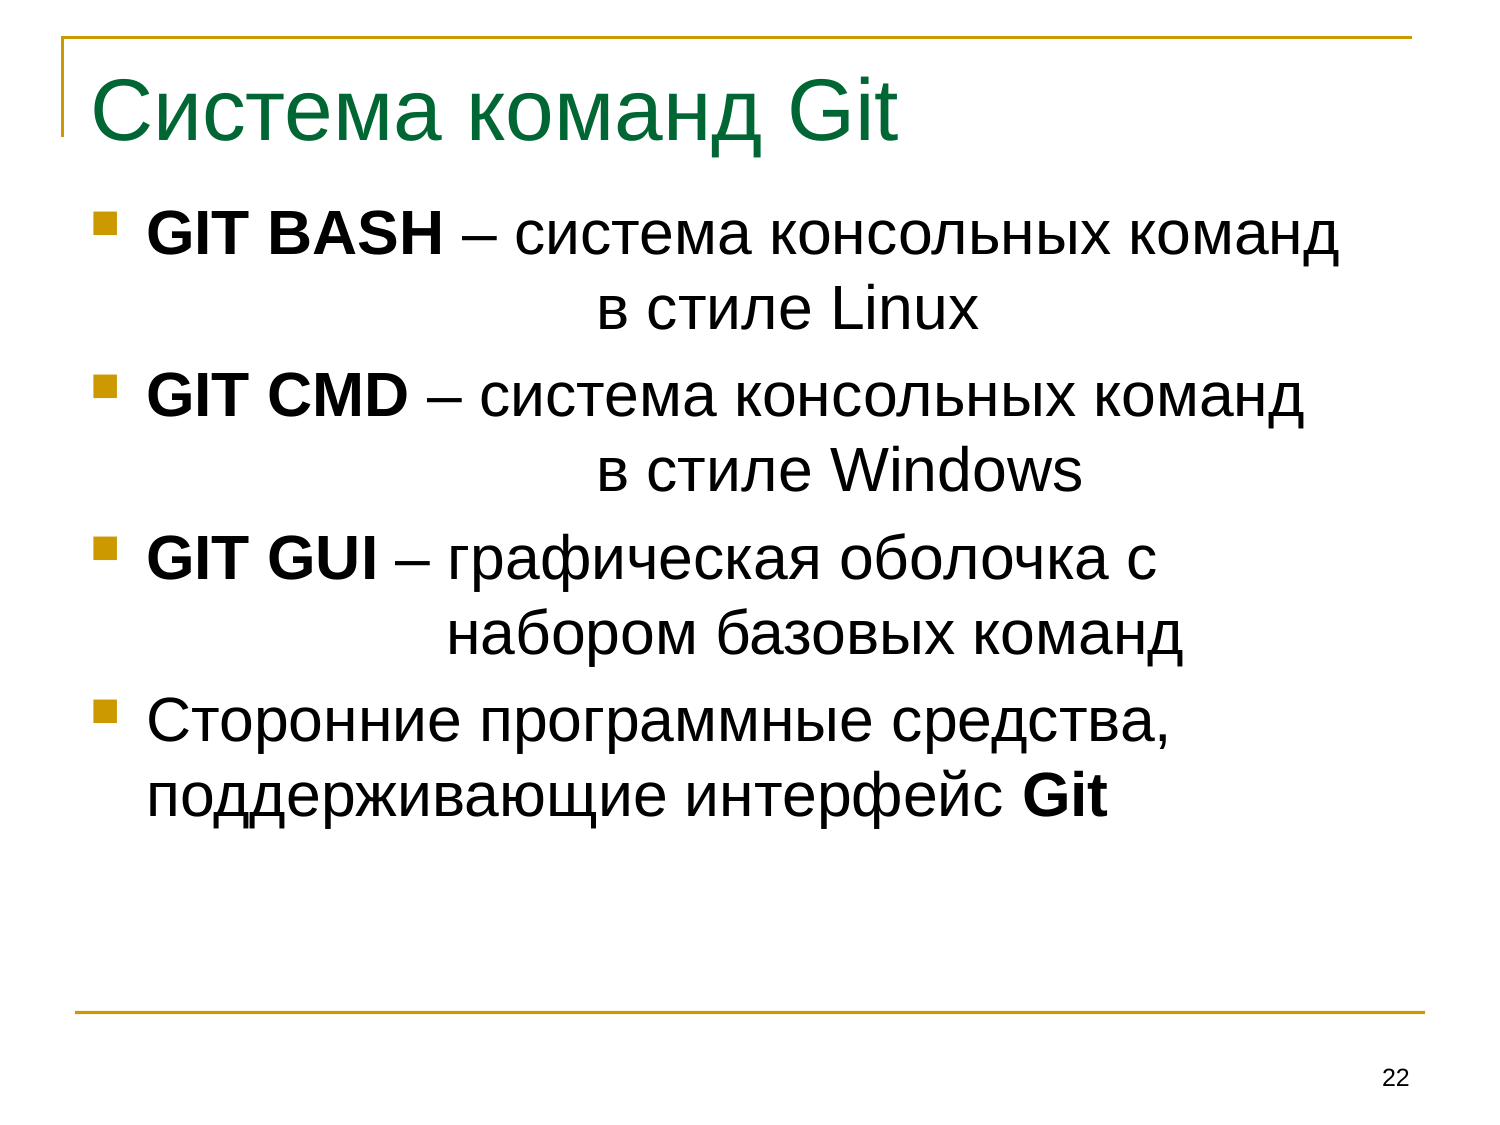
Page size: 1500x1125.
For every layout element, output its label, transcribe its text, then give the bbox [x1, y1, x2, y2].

title Система команд Git [74, 45, 1426, 184]
list GIT BASH – система консольных команд в стиле Linux GIT CMD – система консольных команд в стиле Windows GIT GUI – графическая оболочка с набором базовых команд Сторонние программные средства, поддерживающие интерфейс Git [74, 184, 1426, 1006]
slide_number 22 [1074, 1023, 1426, 1100]
